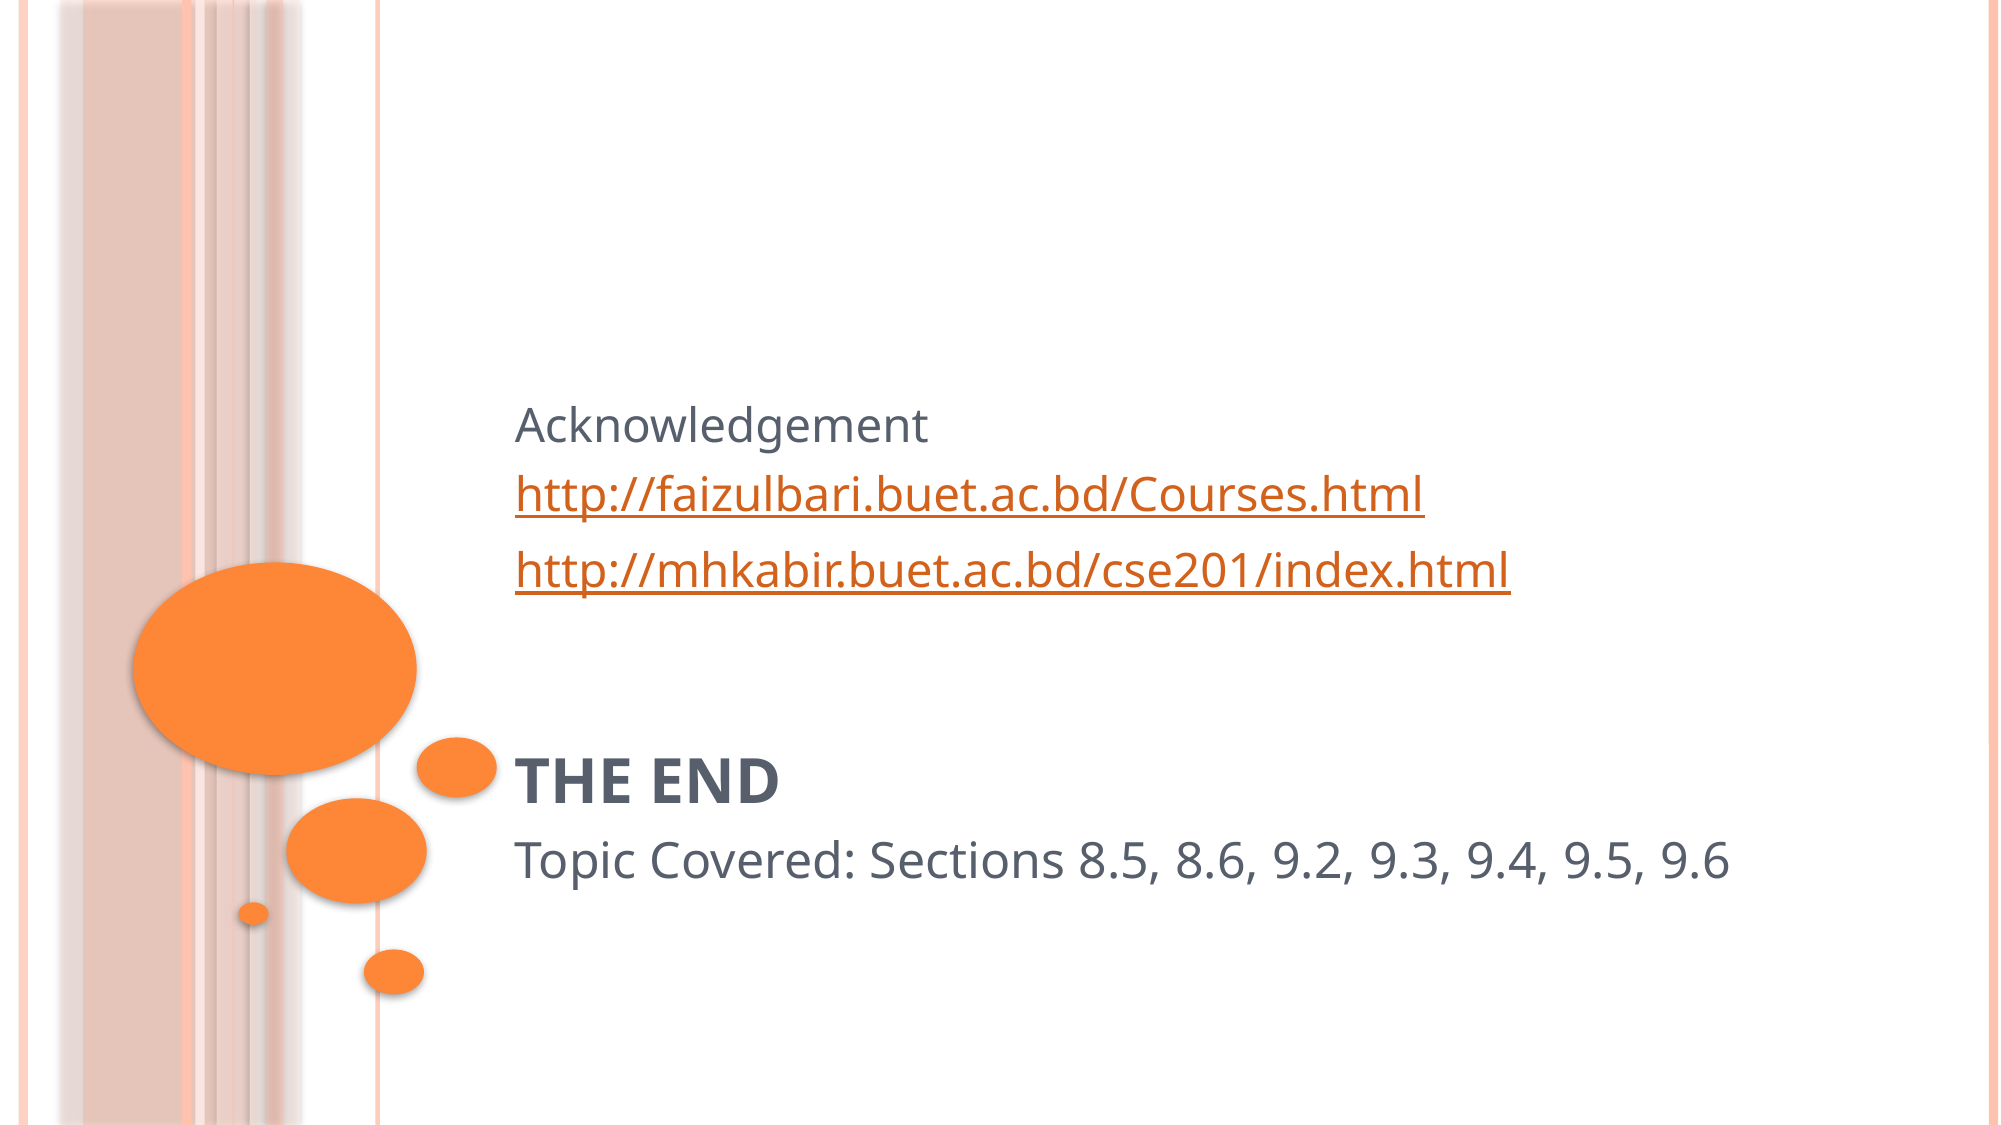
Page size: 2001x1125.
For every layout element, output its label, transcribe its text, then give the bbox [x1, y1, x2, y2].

text_box Acknowledgement http://faizulbari.buet.ac.bd/Courses.html http://mhkabir.buet.ac.bd/cse201/index.html [499, 387, 1850, 613]
title The End [500, 613, 1850, 820]
subtitle Topic Covered: Sections 8.5, 8.6, 9.2, 9.3, 9.4, 9.5, 9.6 [500, 820, 1850, 1046]
